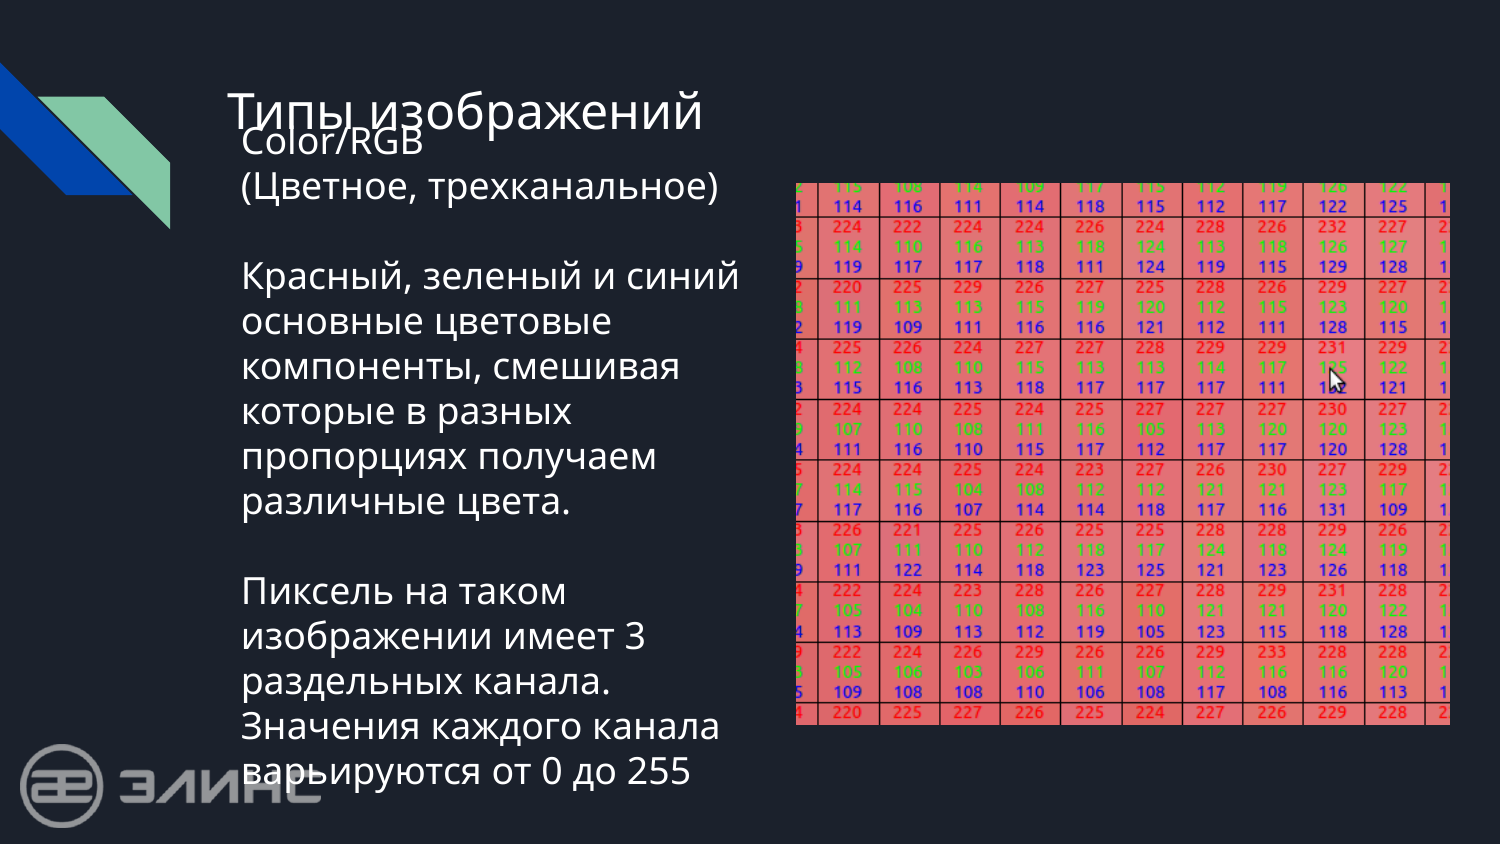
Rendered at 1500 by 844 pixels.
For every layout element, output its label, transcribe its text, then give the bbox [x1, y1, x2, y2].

text_box Color/RGB (Цветное, трехканальное) Красный, зеленый и синий основные цветовые компоненты, смешивая которые в разных пропорциях получаем различные цвета. Пиксель на таком изображении имеет 3 раздельных канала. Значения каждого канала варьируются от 0 до 255 [225, 170, 797, 738]
title Типы изображений [212, 64, 1368, 215]
picture [20, 744, 321, 828]
picture [795, 183, 1451, 725]
